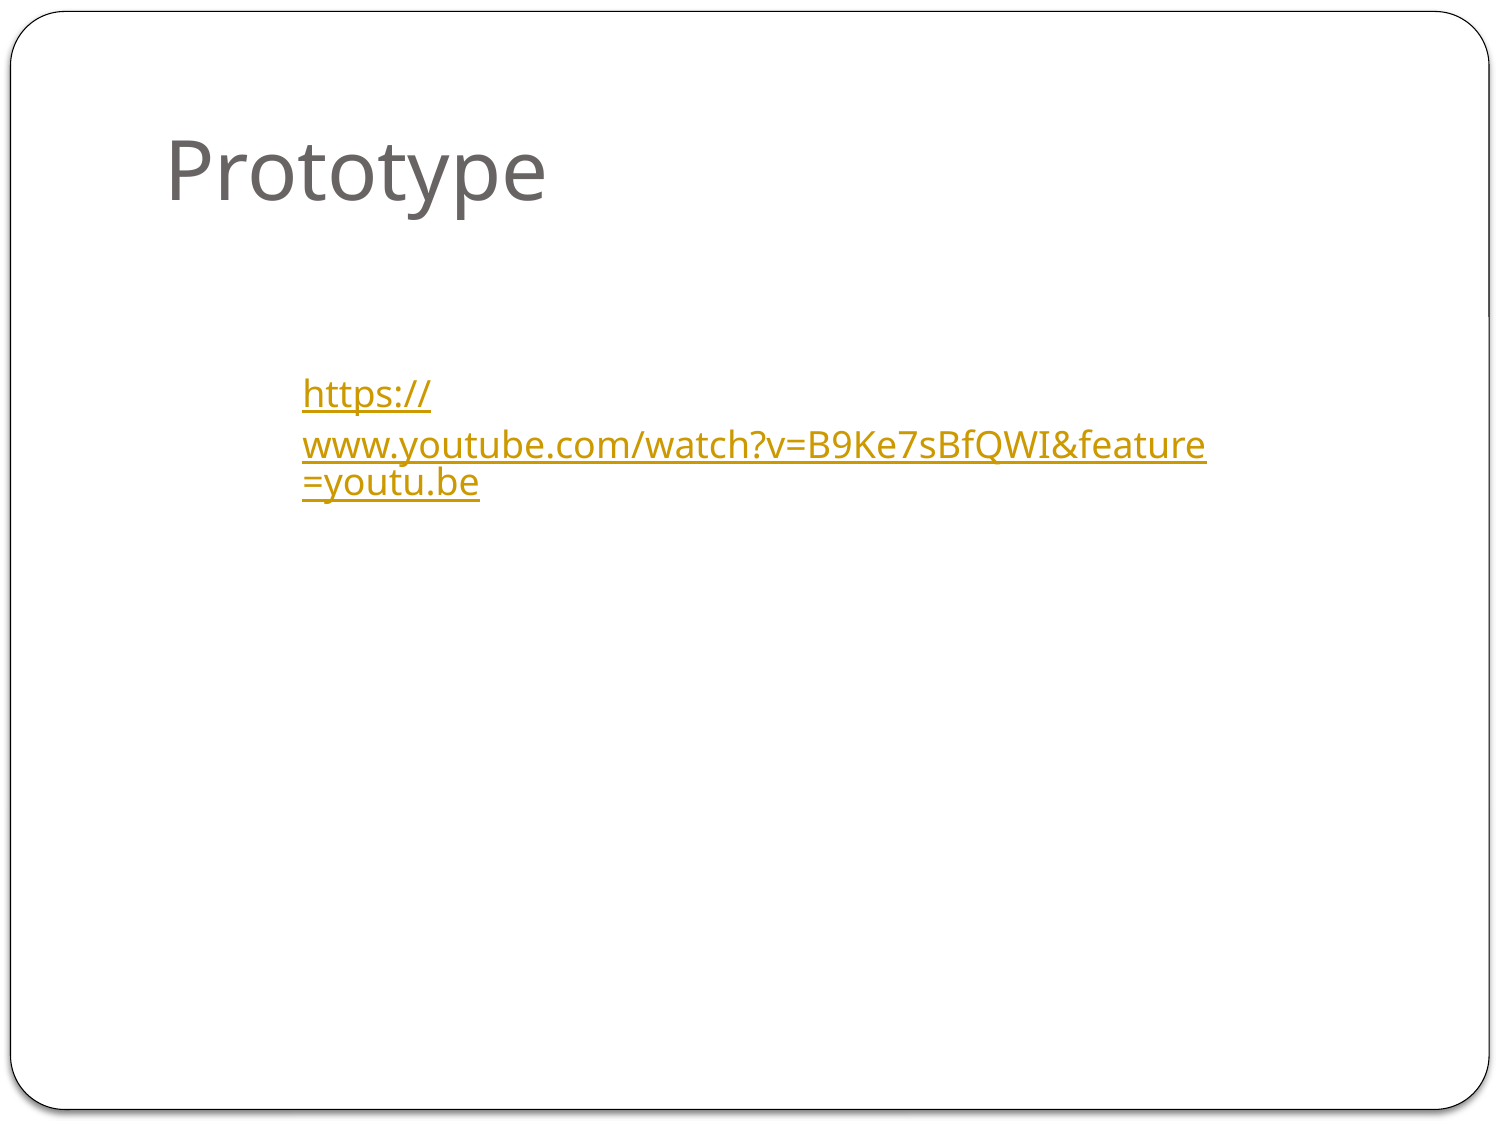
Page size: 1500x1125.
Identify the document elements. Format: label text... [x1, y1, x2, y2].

text_box https://www.youtube.com/watch?v=B9Ke7sBfQWI&feature=youtu.be [287, 362, 1225, 570]
title Prototype [150, 45, 1425, 233]
